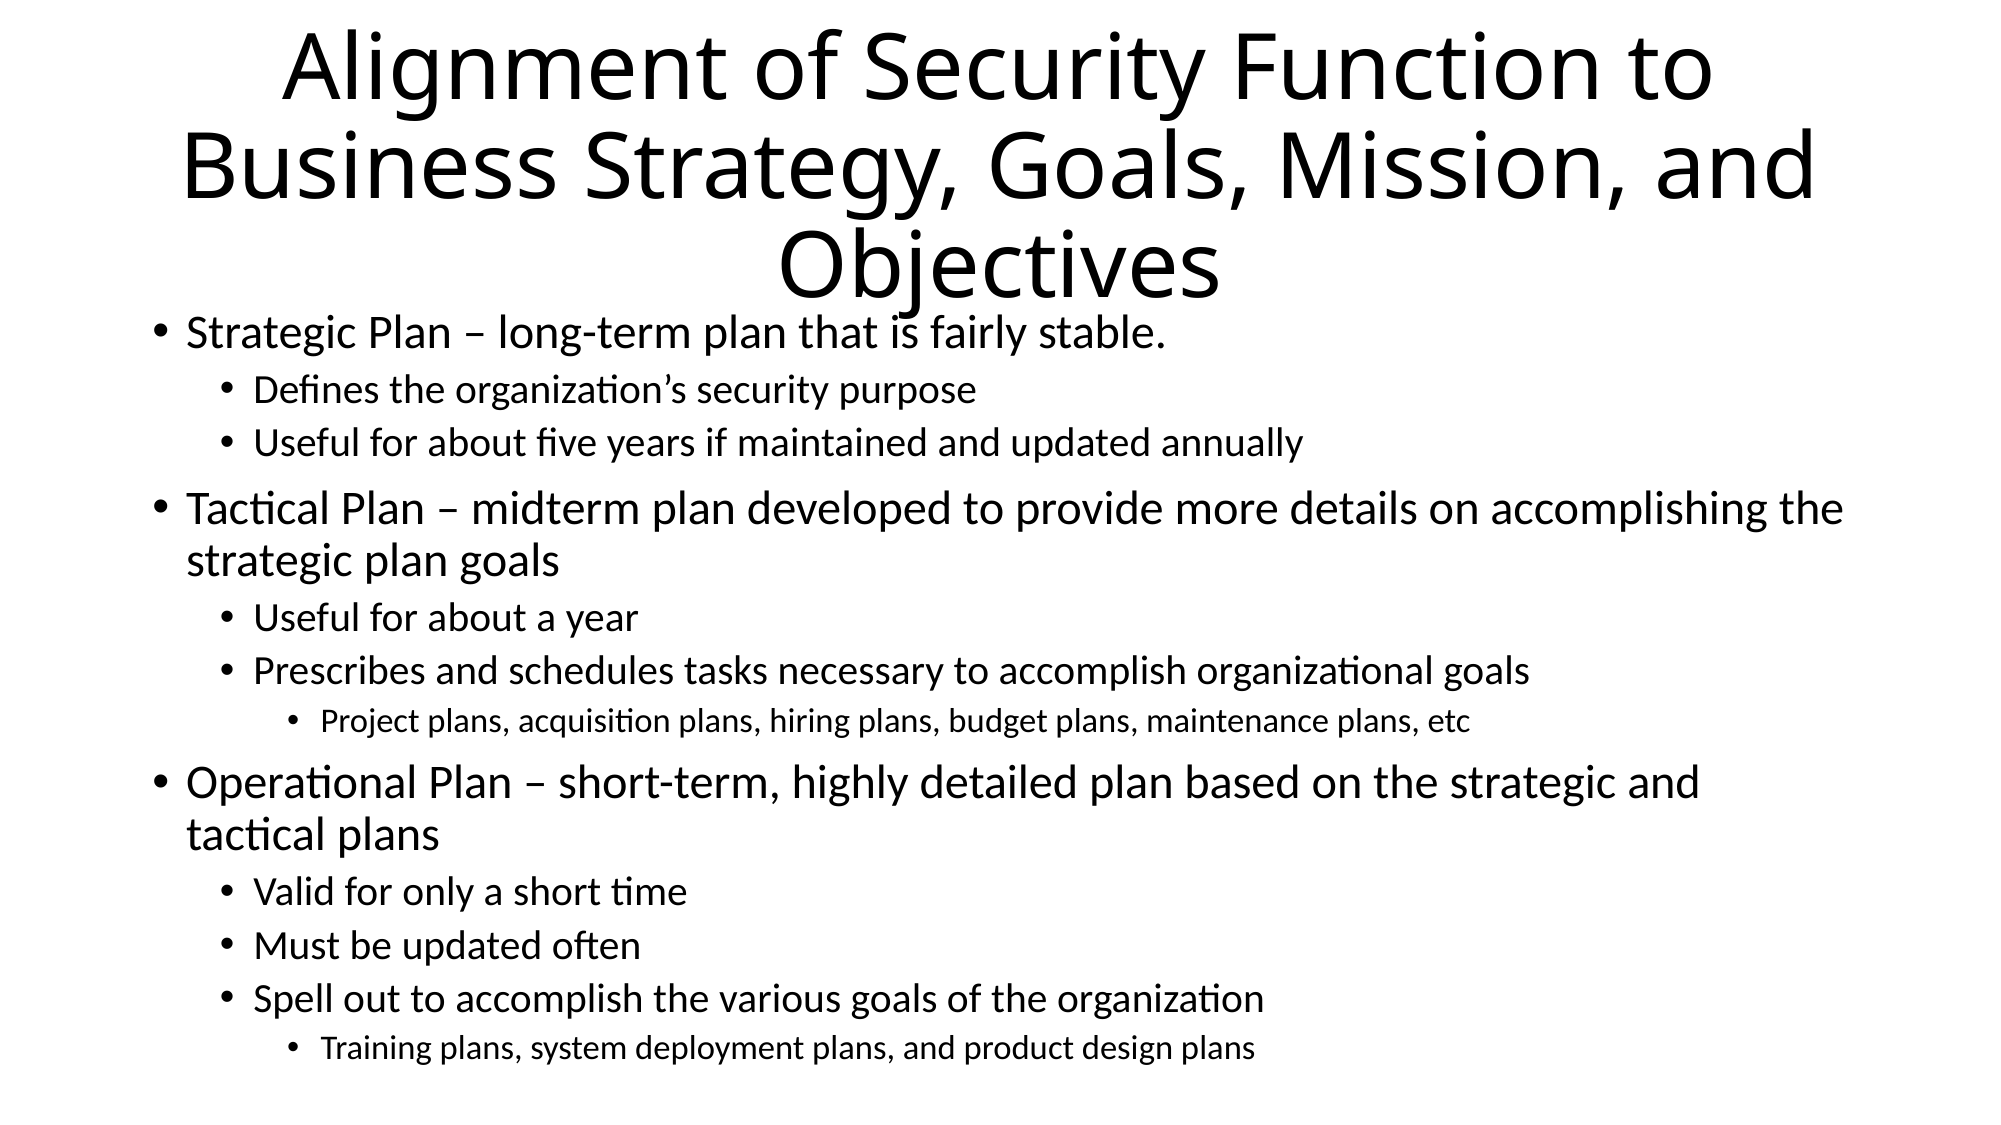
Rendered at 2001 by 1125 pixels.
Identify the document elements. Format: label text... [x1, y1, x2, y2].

title Alignment of Security Function to Business Strategy, Goals, Mission, and Objectives [137, 59, 1863, 278]
list Strategic Plan – long-term plan that is fairly stable. Defines the organization’s security purpose Useful for about five years if maintained and updated annually Tactical Plan – midterm plan developed to provide more details on accomplishing the strategic plan goals Useful for about a year Prescribes and schedules tasks necessary to accomplish organizational goals Project plans, acquisition plans, hiring plans, budget plans, maintenance plans, etc Operational Plan – short-term, highly detailed plan based on the strategic and tactical plans Valid for only a short time Must be updated often Spell out to accomplish the various goals of the organization Training plans, system deployment plans, and product design plans [137, 299, 1863, 1083]
